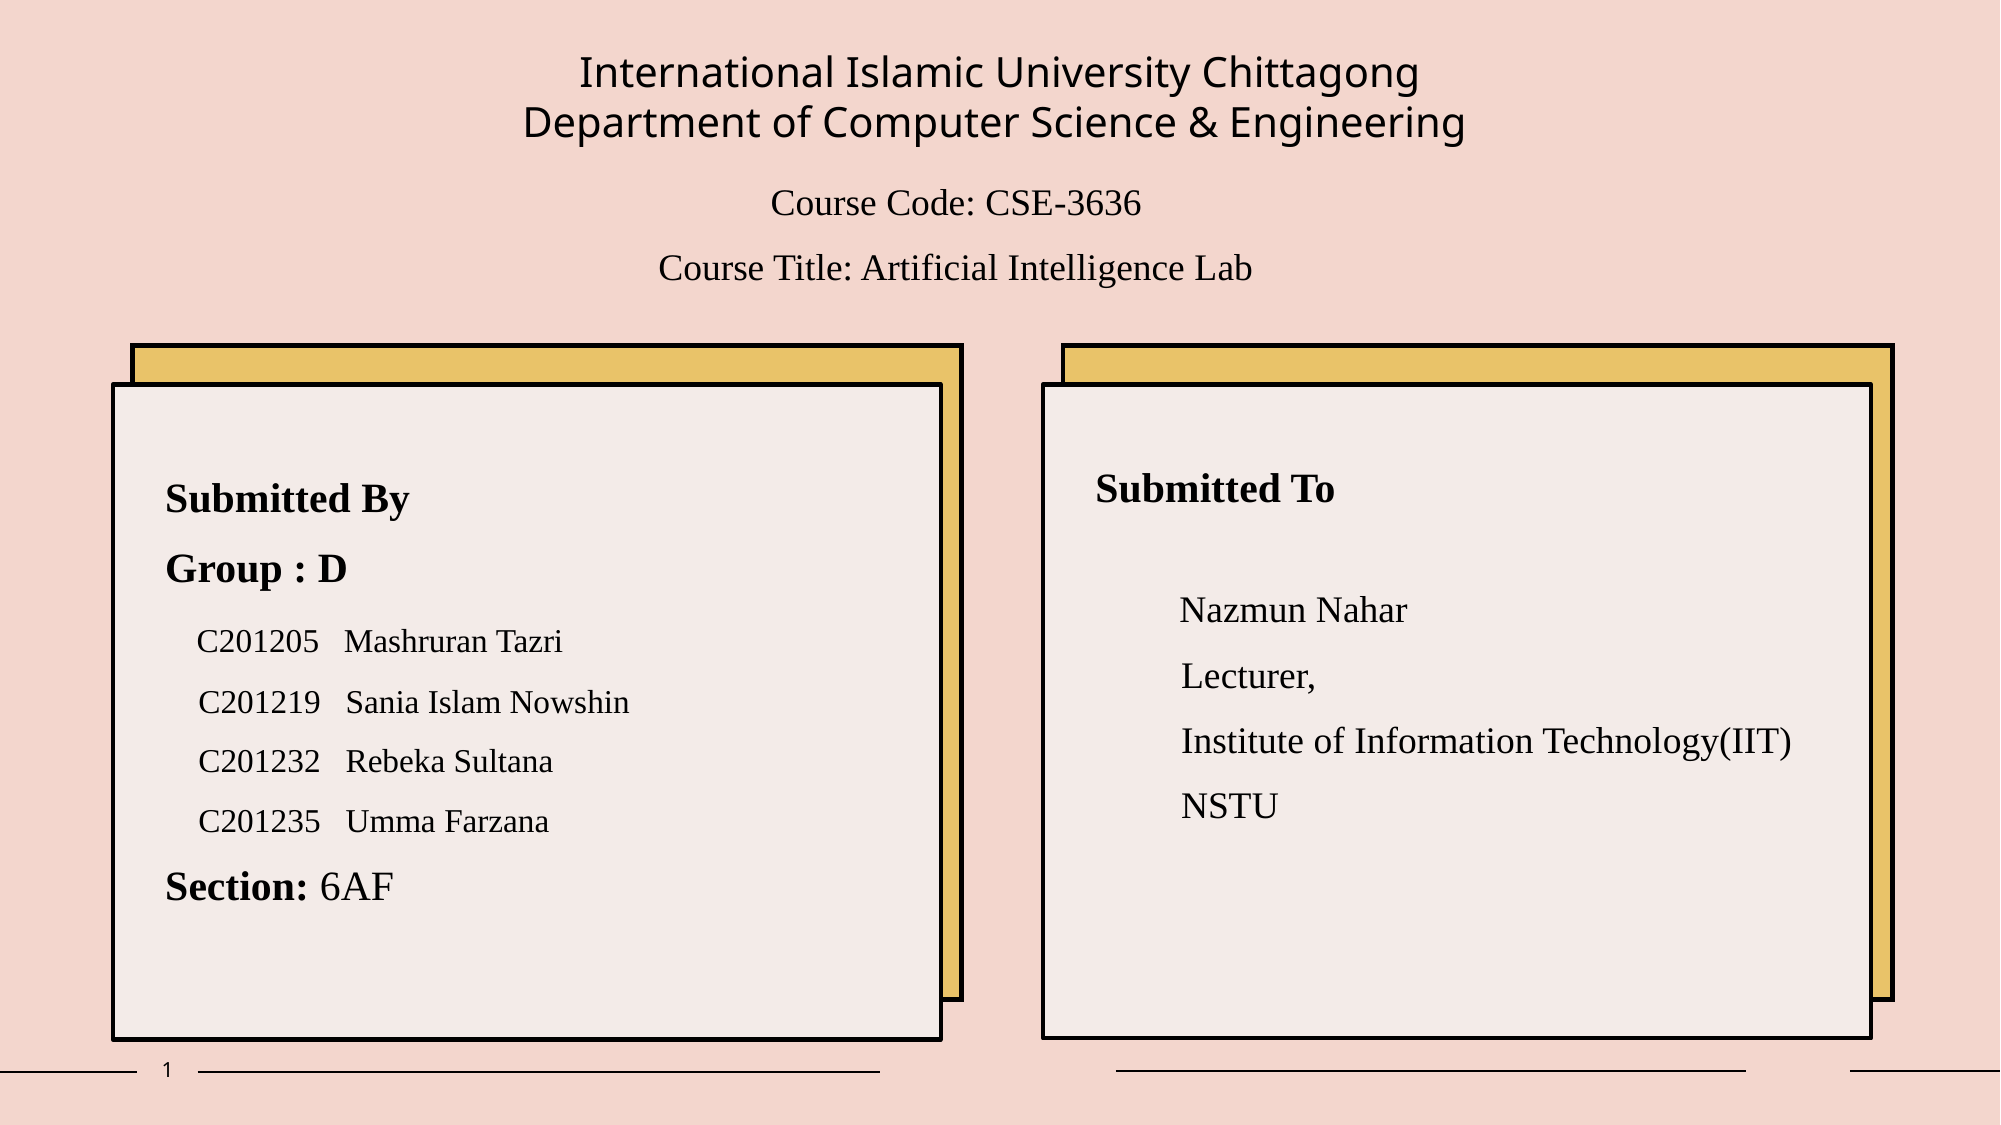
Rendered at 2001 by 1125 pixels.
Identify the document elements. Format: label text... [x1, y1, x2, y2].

text_box [925, 442, 1076, 593]
list Submitted By Group : D C201205 Mashruran Tazri C201219 Sania Islam Nowshin C201232 Rebeka Sultana C201235 Umma Farzana Section: 6AF [111, 382, 943, 1042]
text_box [925, 593, 1076, 635]
title International Islamic University Chittagong Department of Computer Science & Engineering [187, 37, 1813, 168]
list Submitted To Nazmun Nahar Lecturer, Institute of Information Technology(IIT) NSTU [1041, 382, 1873, 1040]
slide_number 1 [137, 1050, 198, 1091]
text_box Course Code: CSE-3636 Course Title: Artificial Intelligence Lab [320, 167, 1592, 357]
